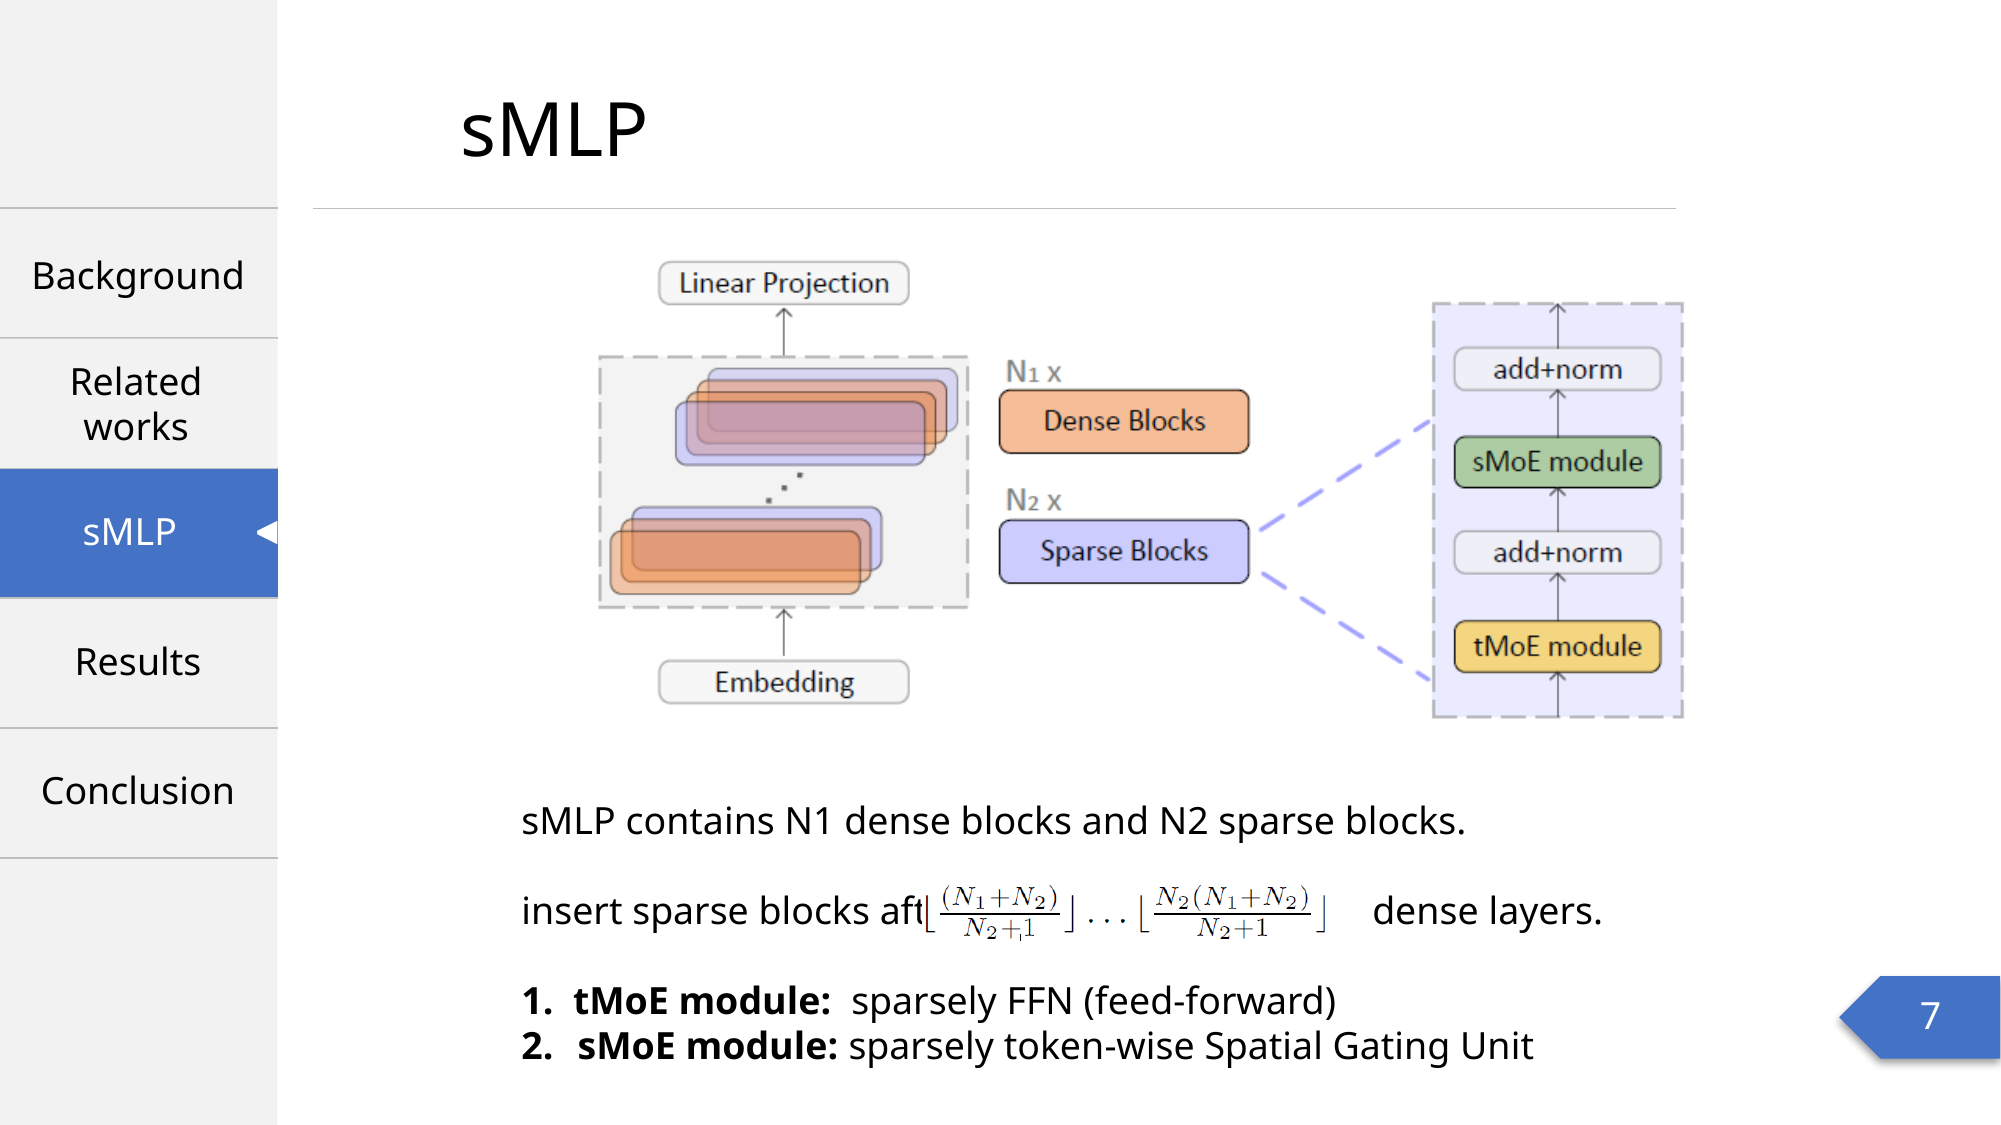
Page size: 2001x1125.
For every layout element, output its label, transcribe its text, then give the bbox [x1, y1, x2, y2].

text_box sMLP [2, 489, 258, 572]
text_box Background [5, 226, 272, 323]
text_box Related works [16, 354, 256, 451]
picture [921, 885, 1325, 941]
text_box sMLP contains N1 dense blocks and N2 sparse blocks. insert sparse blocks after dense layers. 1. tMoE module: sparsely FFN (feed-forward) sMoE module: sparsely token-wise Spatial Gating Unit [506, 789, 1799, 1075]
picture [555, 224, 1692, 758]
text_box Conclusion [18, 742, 258, 838]
text_box Results [18, 612, 258, 709]
text_box sMLP [445, 74, 665, 179]
